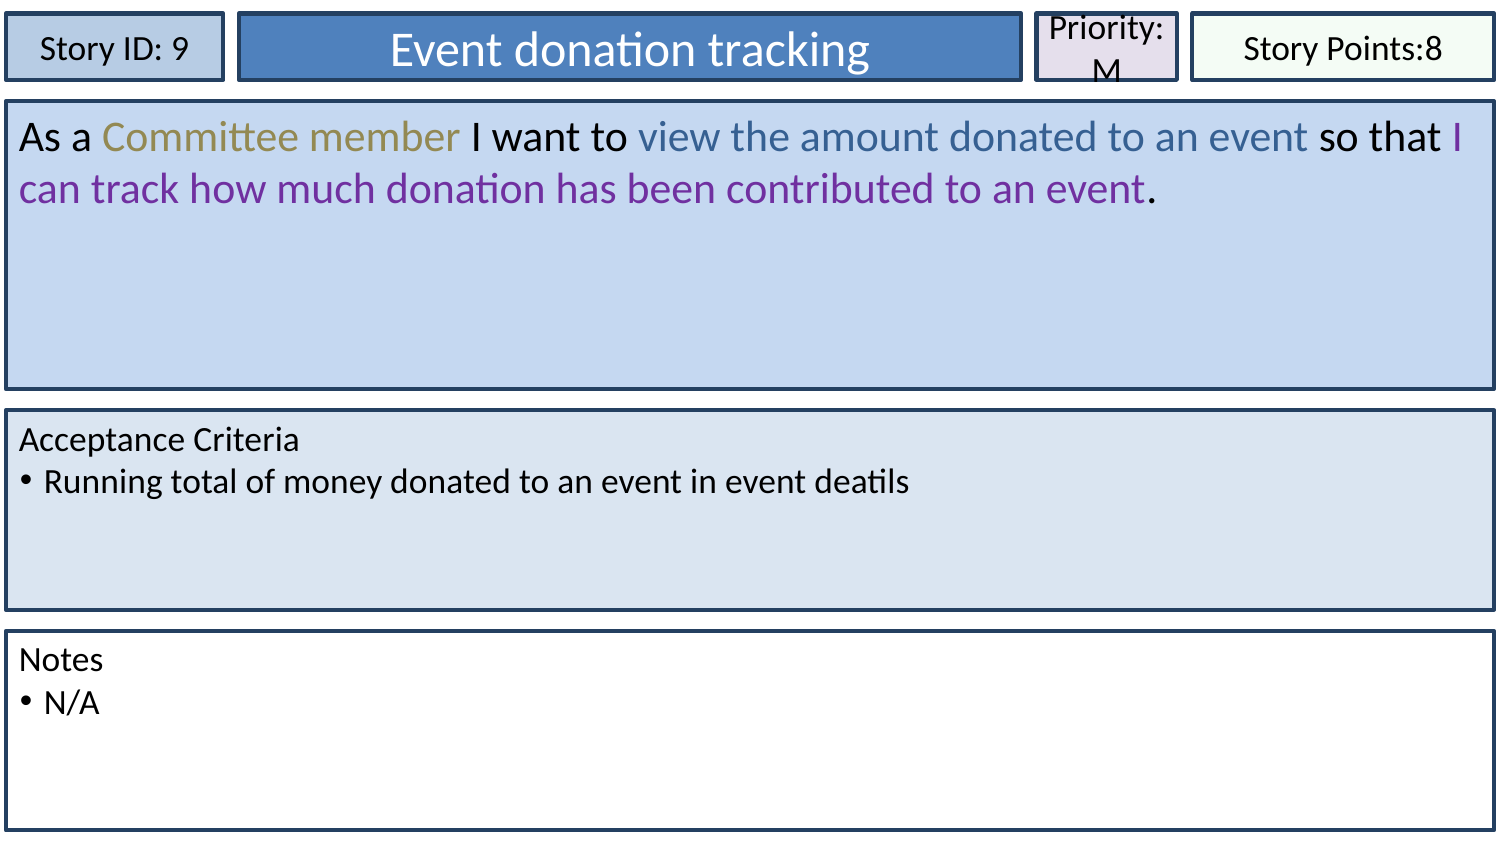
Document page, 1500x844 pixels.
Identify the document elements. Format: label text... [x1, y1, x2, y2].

text_box Acceptance Criteria Running total of money donated to an event in event deatils [5, 410, 1494, 610]
text_box Priority: M [1036, 13, 1177, 80]
text_box Event donation tracking [238, 13, 1022, 80]
text_box Notes N/A [5, 631, 1494, 831]
text_box Story Points:8 [1192, 13, 1495, 80]
text_box As a Committee member I want to view the amount donated to an event so that I can track how much donation has been contributed to an event. [5, 101, 1494, 389]
text_box Story ID: 9 [5, 13, 224, 80]
